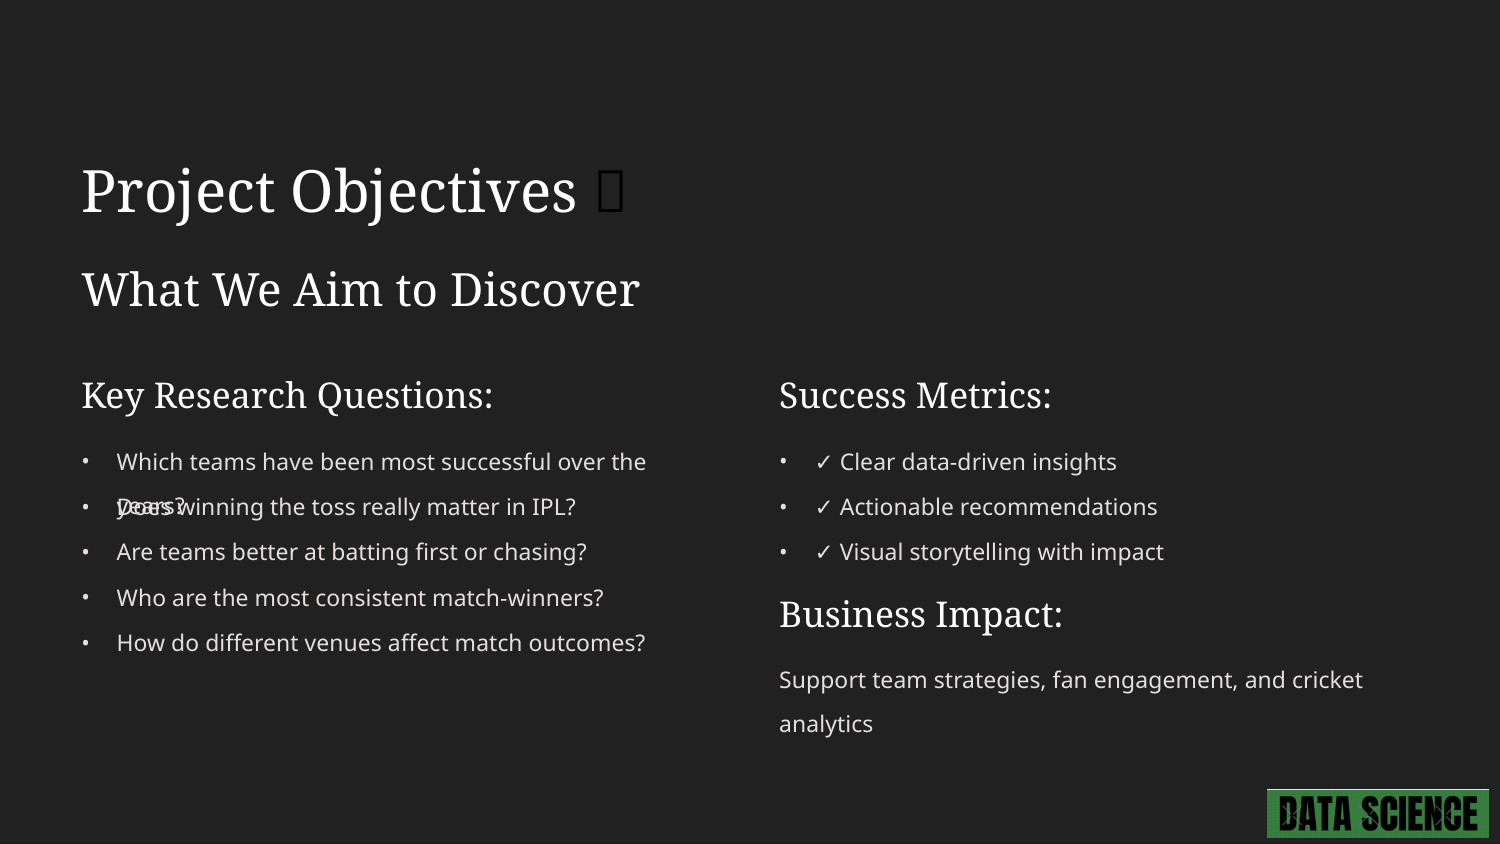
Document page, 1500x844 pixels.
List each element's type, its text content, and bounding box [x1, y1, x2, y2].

text_box What We Aim to Discover [81, 247, 963, 306]
text_box Does winning the toss really matter in IPL? [81, 475, 722, 513]
text_box Who are the most consistent match-winners? [81, 566, 722, 604]
text_box Project Objectives 🎯 [81, 137, 1128, 213]
text_box Support team strategies, fan engagement, and cricket analytics [779, 648, 1420, 686]
text_box Key Research Questions: [81, 363, 705, 407]
text_box Are teams better at batting first or chasing? [81, 520, 722, 559]
text_box ✓ Visual storytelling with impact [779, 520, 1420, 559]
text_box Which teams have been most successful over the years? [81, 430, 722, 468]
text_box Success Metrics: [779, 363, 1128, 407]
text_box ✓ Clear data-driven insights [779, 430, 1420, 468]
picture [1267, 789, 1493, 839]
text_box ✓ Actionable recommendations [779, 475, 1420, 513]
text_box Business Impact: [779, 581, 1128, 625]
text_box How do different venues affect match outcomes? [81, 611, 722, 649]
